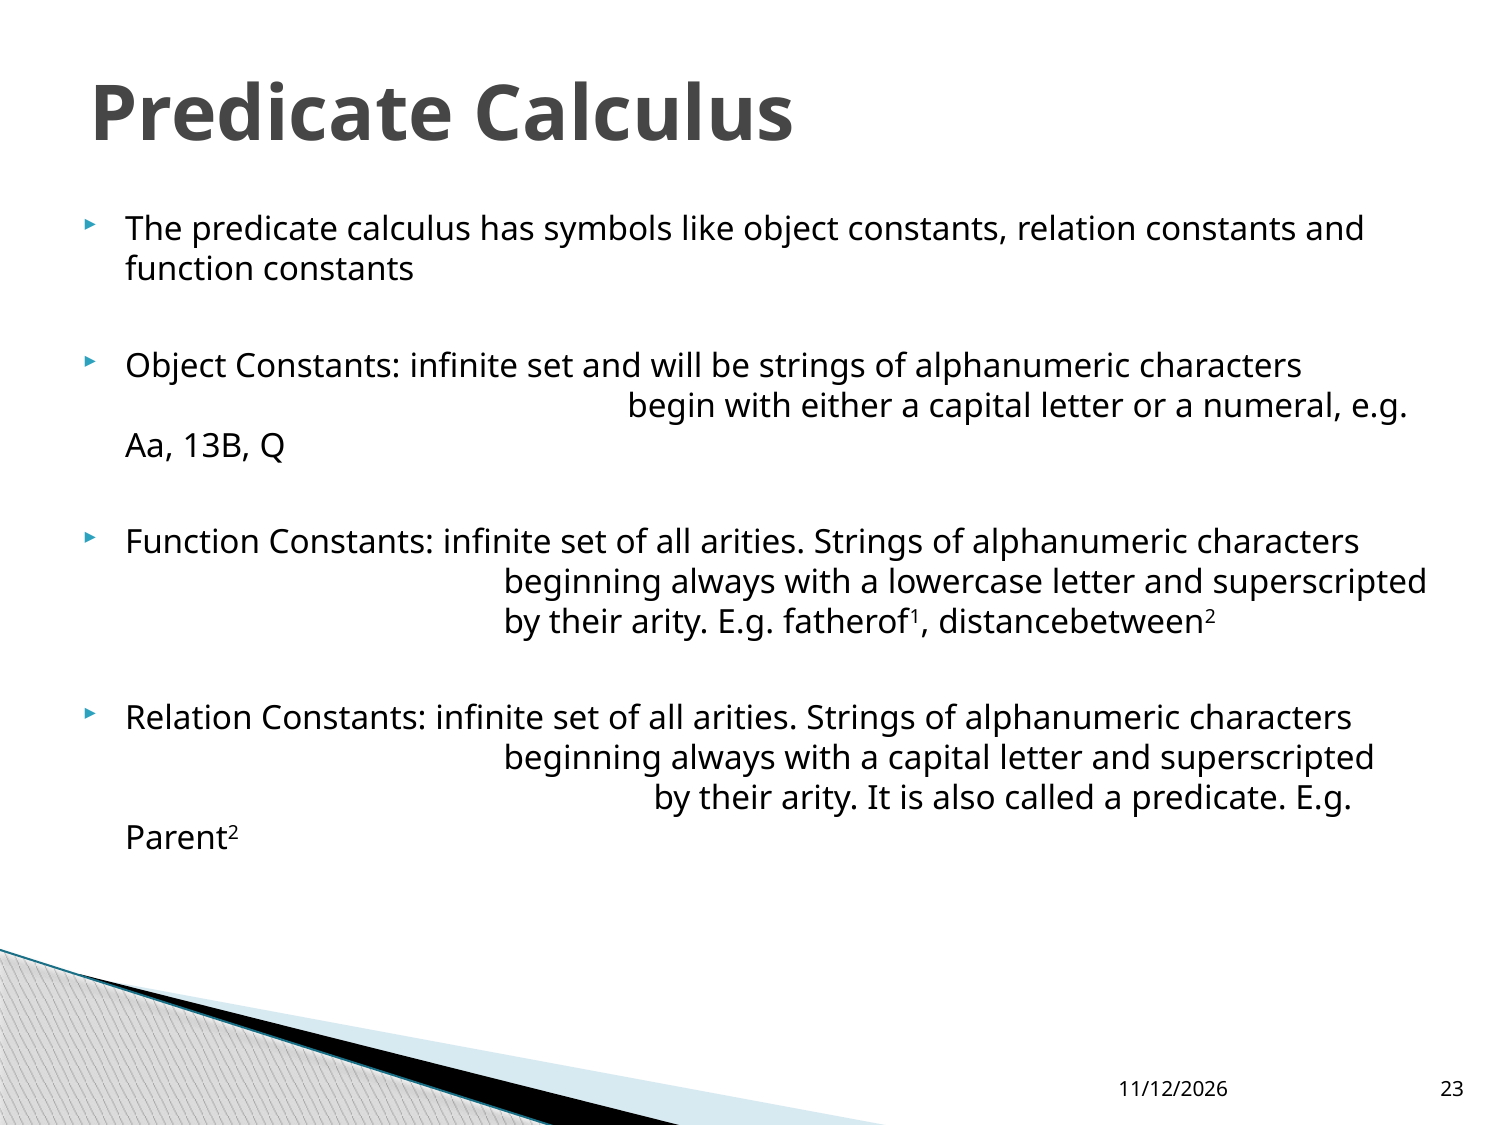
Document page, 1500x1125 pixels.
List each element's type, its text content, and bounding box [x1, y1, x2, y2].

title Predicate Calculus [75, 45, 1425, 175]
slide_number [1103, 1051, 1418, 1112]
list The predicate calculus has symbols like object constants, relation constants and function constants Object Constants: infinite set and will be strings of alphanumeric characters begin with either a capital letter or a numeral, e.g. Aa, 13B, Q Function Constants: infinite set of all arities. Strings of alphanumeric characters beginning always with a lowercase letter and superscripted by their arity. E.g. fatherof1, distancebetween2 Relation Constants: infinite set of all arities. Strings of alphanumeric characters beginning always with a capital letter and superscripted by their arity. It is also called a predicate. E.g. Parent2 [49, 199, 1463, 943]
slide_number 23 [1418, 1051, 1479, 1112]
